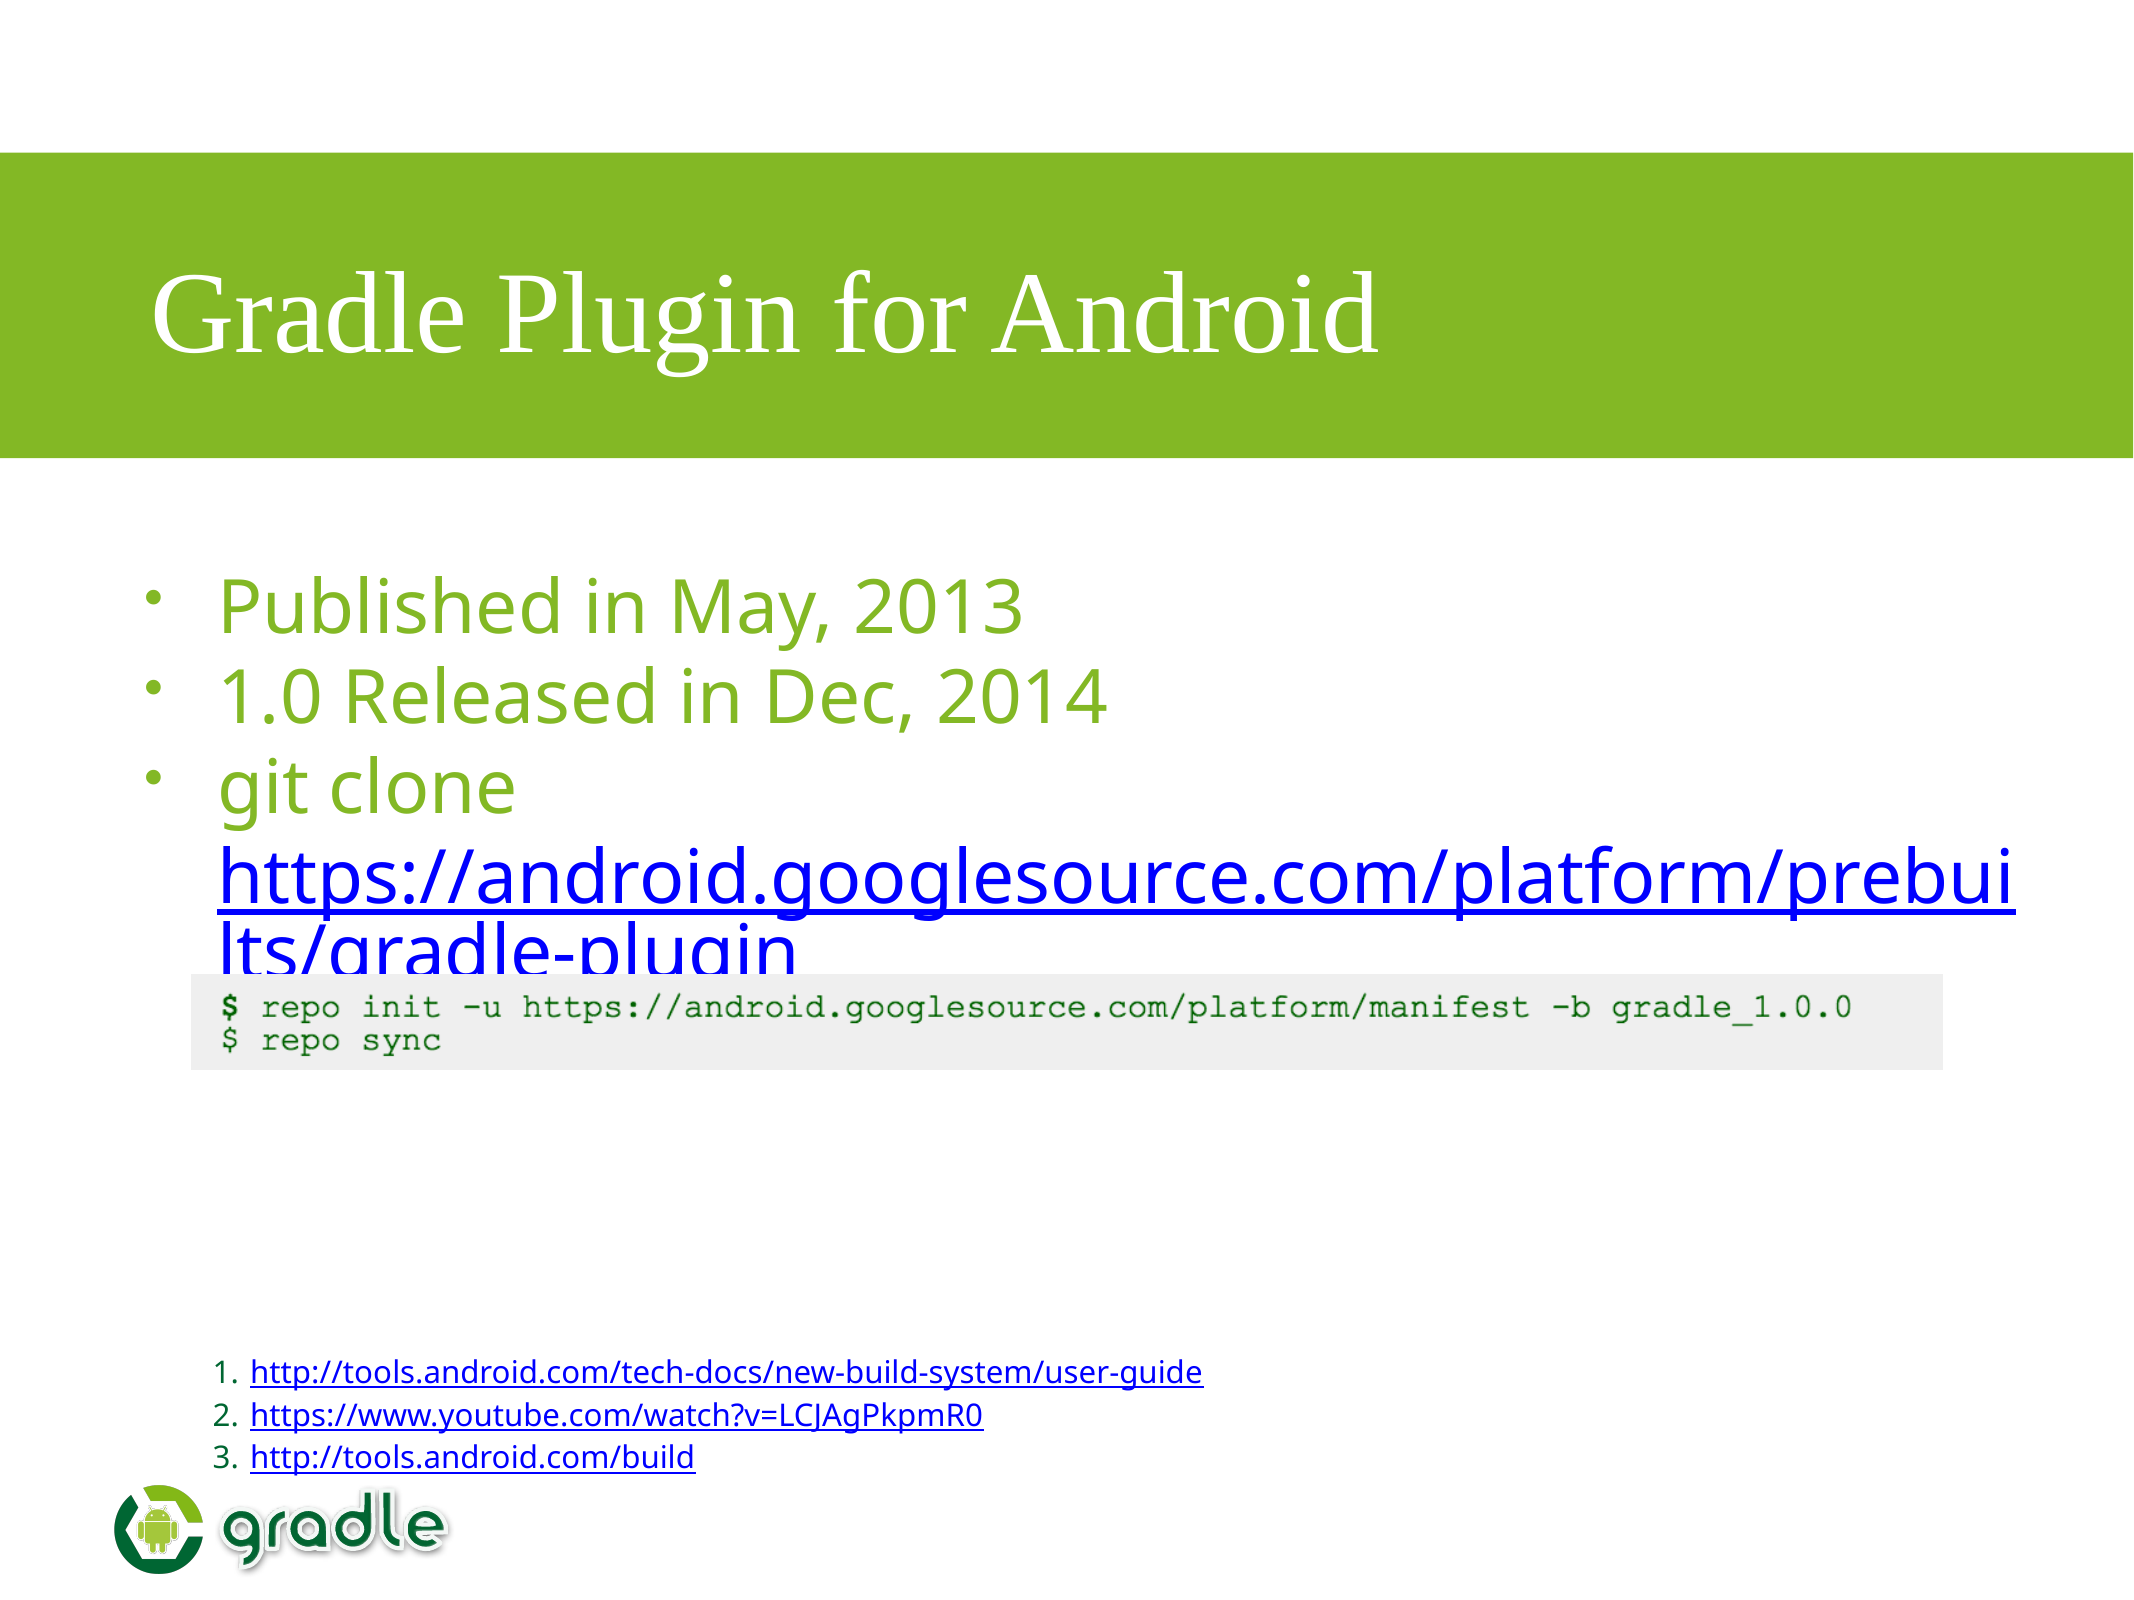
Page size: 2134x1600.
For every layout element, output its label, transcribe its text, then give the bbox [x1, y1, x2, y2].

picture [190, 974, 1943, 1071]
text_box http://tools.android.com/tech-docs/new-build-system/user-guide https://www.youtube.com/watch?v=LCJAgPkpmR0 http://tools.android.com/build [204, 1343, 1468, 1489]
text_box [221, 1490, 447, 1568]
picture [114, 1484, 203, 1574]
text_box Published in May, 2013 1.0 Released in Dec, 2014 git clone https://android.googlesource.com/platform/prebuilts/gradle-plugin [135, 550, 2032, 940]
text_box Gradle Plugin for Android [0, 152, 2134, 459]
